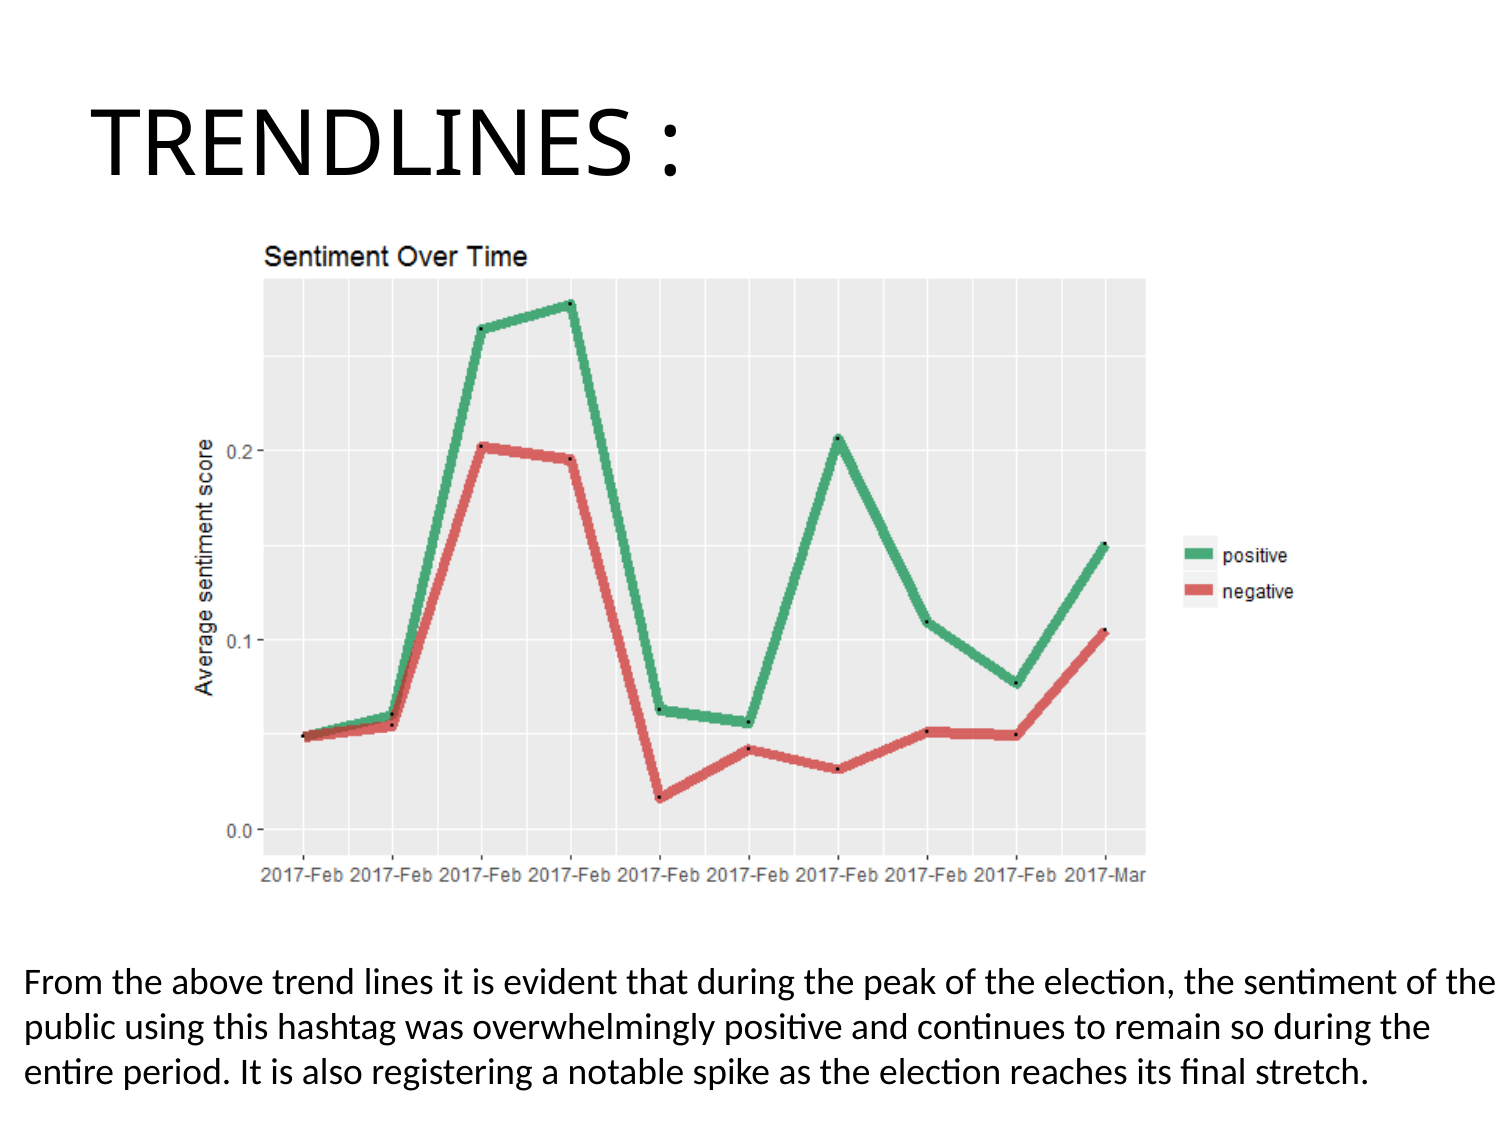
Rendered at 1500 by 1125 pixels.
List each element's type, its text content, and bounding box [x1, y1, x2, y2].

title TRENDLINES : [75, 45, 1425, 233]
picture [181, 232, 1319, 893]
text_box From the above trend lines it is evident that during the peak of the election, the sentiment of the public using this hashtag was overwhelmingly positive and continues to remain so during the entire period. It is also registering a notable spike as the election reaches its final stretch. [9, 949, 1500, 1100]
